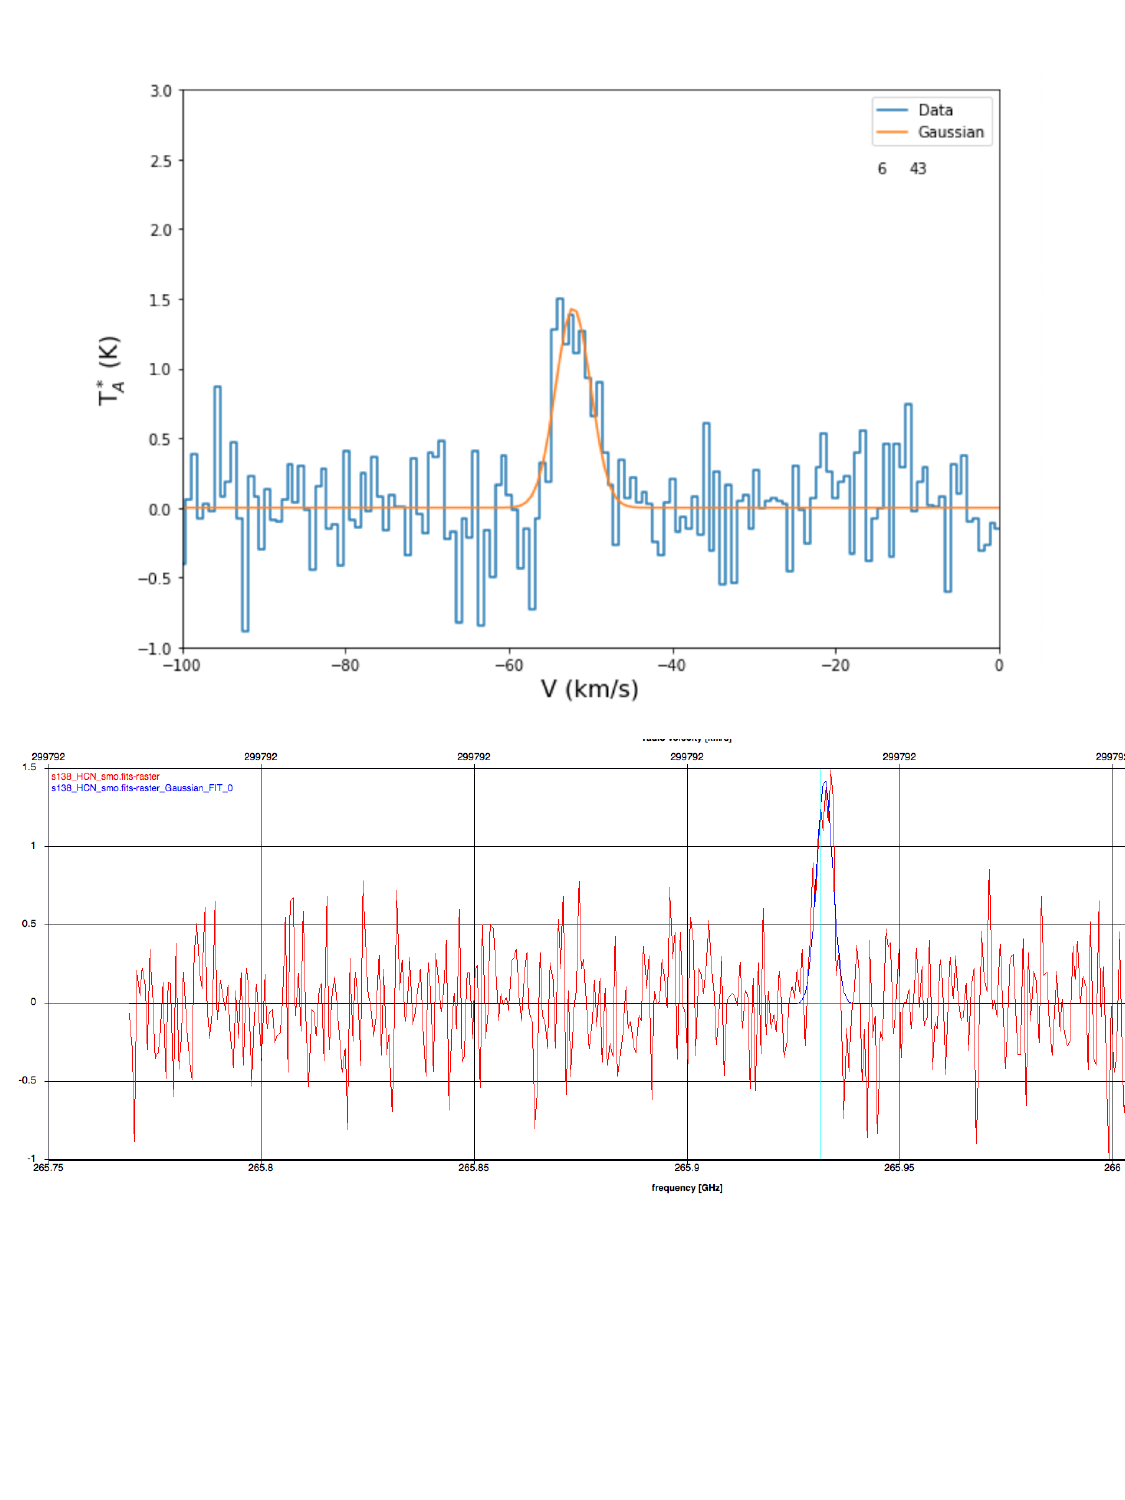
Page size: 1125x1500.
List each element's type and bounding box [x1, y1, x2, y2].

picture [0, 739, 1125, 1207]
picture [67, 72, 1043, 715]
